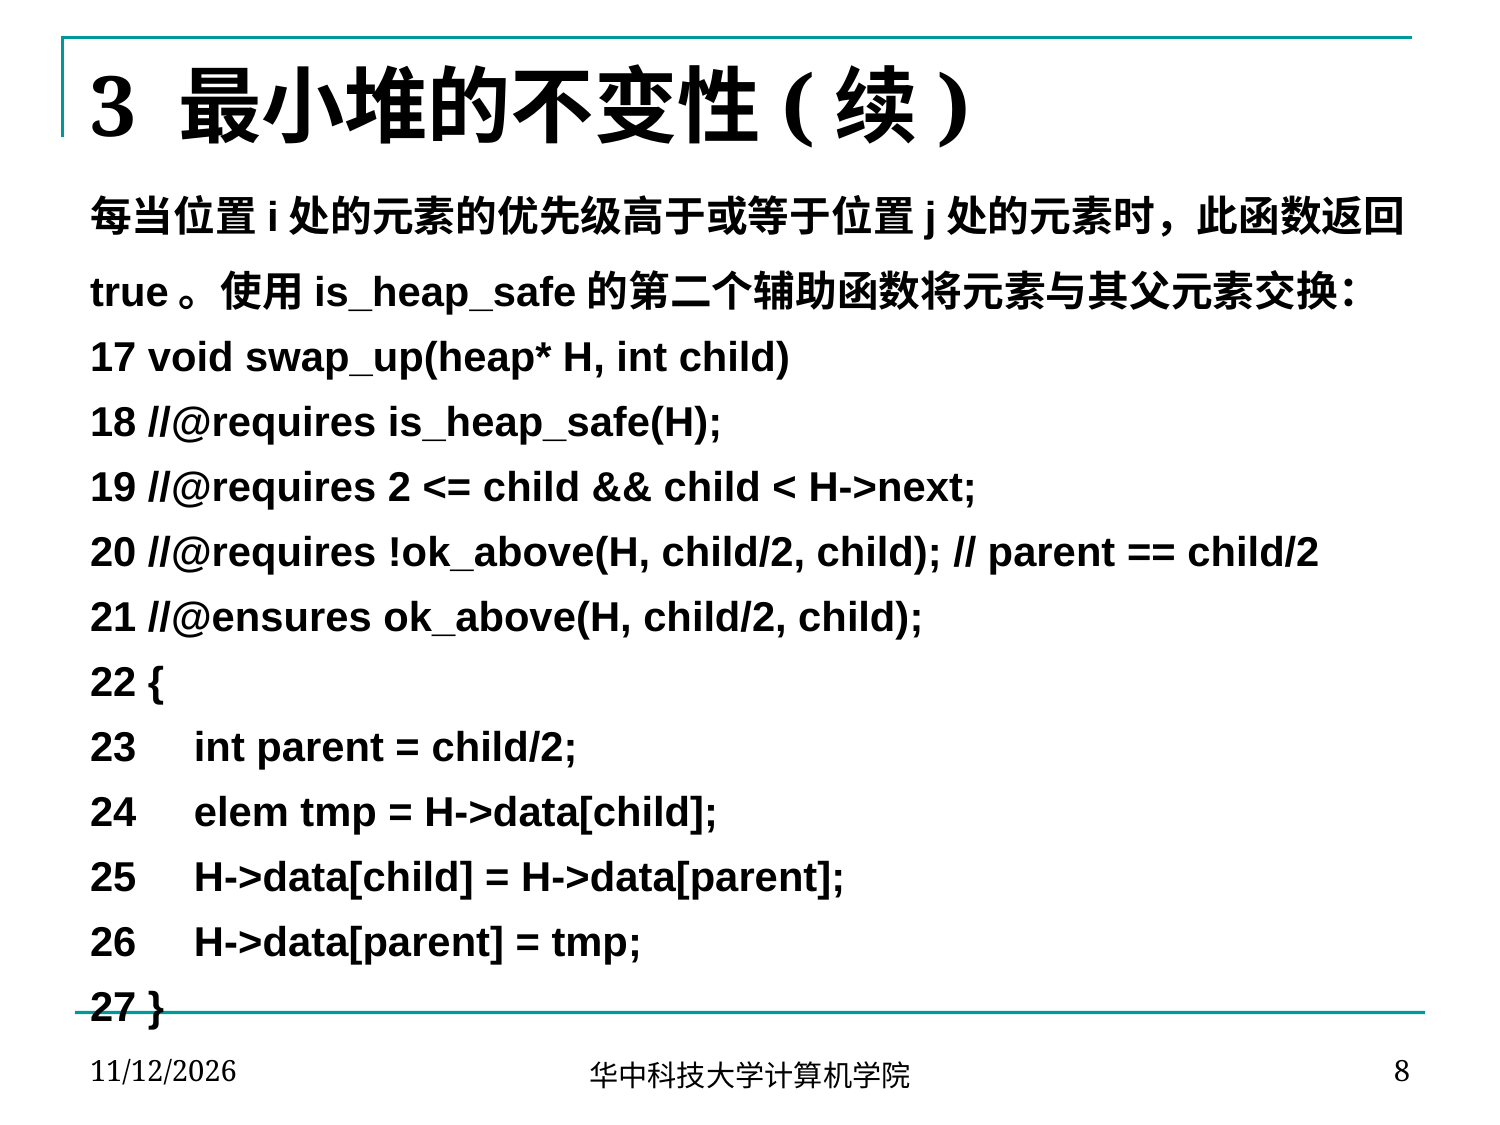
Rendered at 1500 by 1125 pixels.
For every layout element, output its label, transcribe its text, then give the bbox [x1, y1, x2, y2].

title 3 最小堆的不变性(续) [75, 45, 1425, 163]
slide_number 8 [1074, 1024, 1425, 1100]
list 每当位置i处的元素的优先级高于或等于位置j处的元素时，此函数返回true。使用is_heap_safe的第二个辅助函数将元素与其父元素交换： 17 void swap_up(heap* H, int child) 18 //@requires is_heap_safe(H); 19 //@requires 2 <= child && child < H->next; 20 //@requires !ok_above(H, child/2, child); // parent == child/2 21 //@ensures ok_above(H, child/2, child); 22 { 23 int parent = child/2; 24 elem tmp = H->data[child]; 25 H->data[child] = H->data[parent]; 26 H->data[parent] = tmp; 27 } [75, 163, 1425, 1000]
footer 华中科技大学计算机学院 [512, 1025, 988, 1100]
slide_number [75, 1024, 425, 1100]
